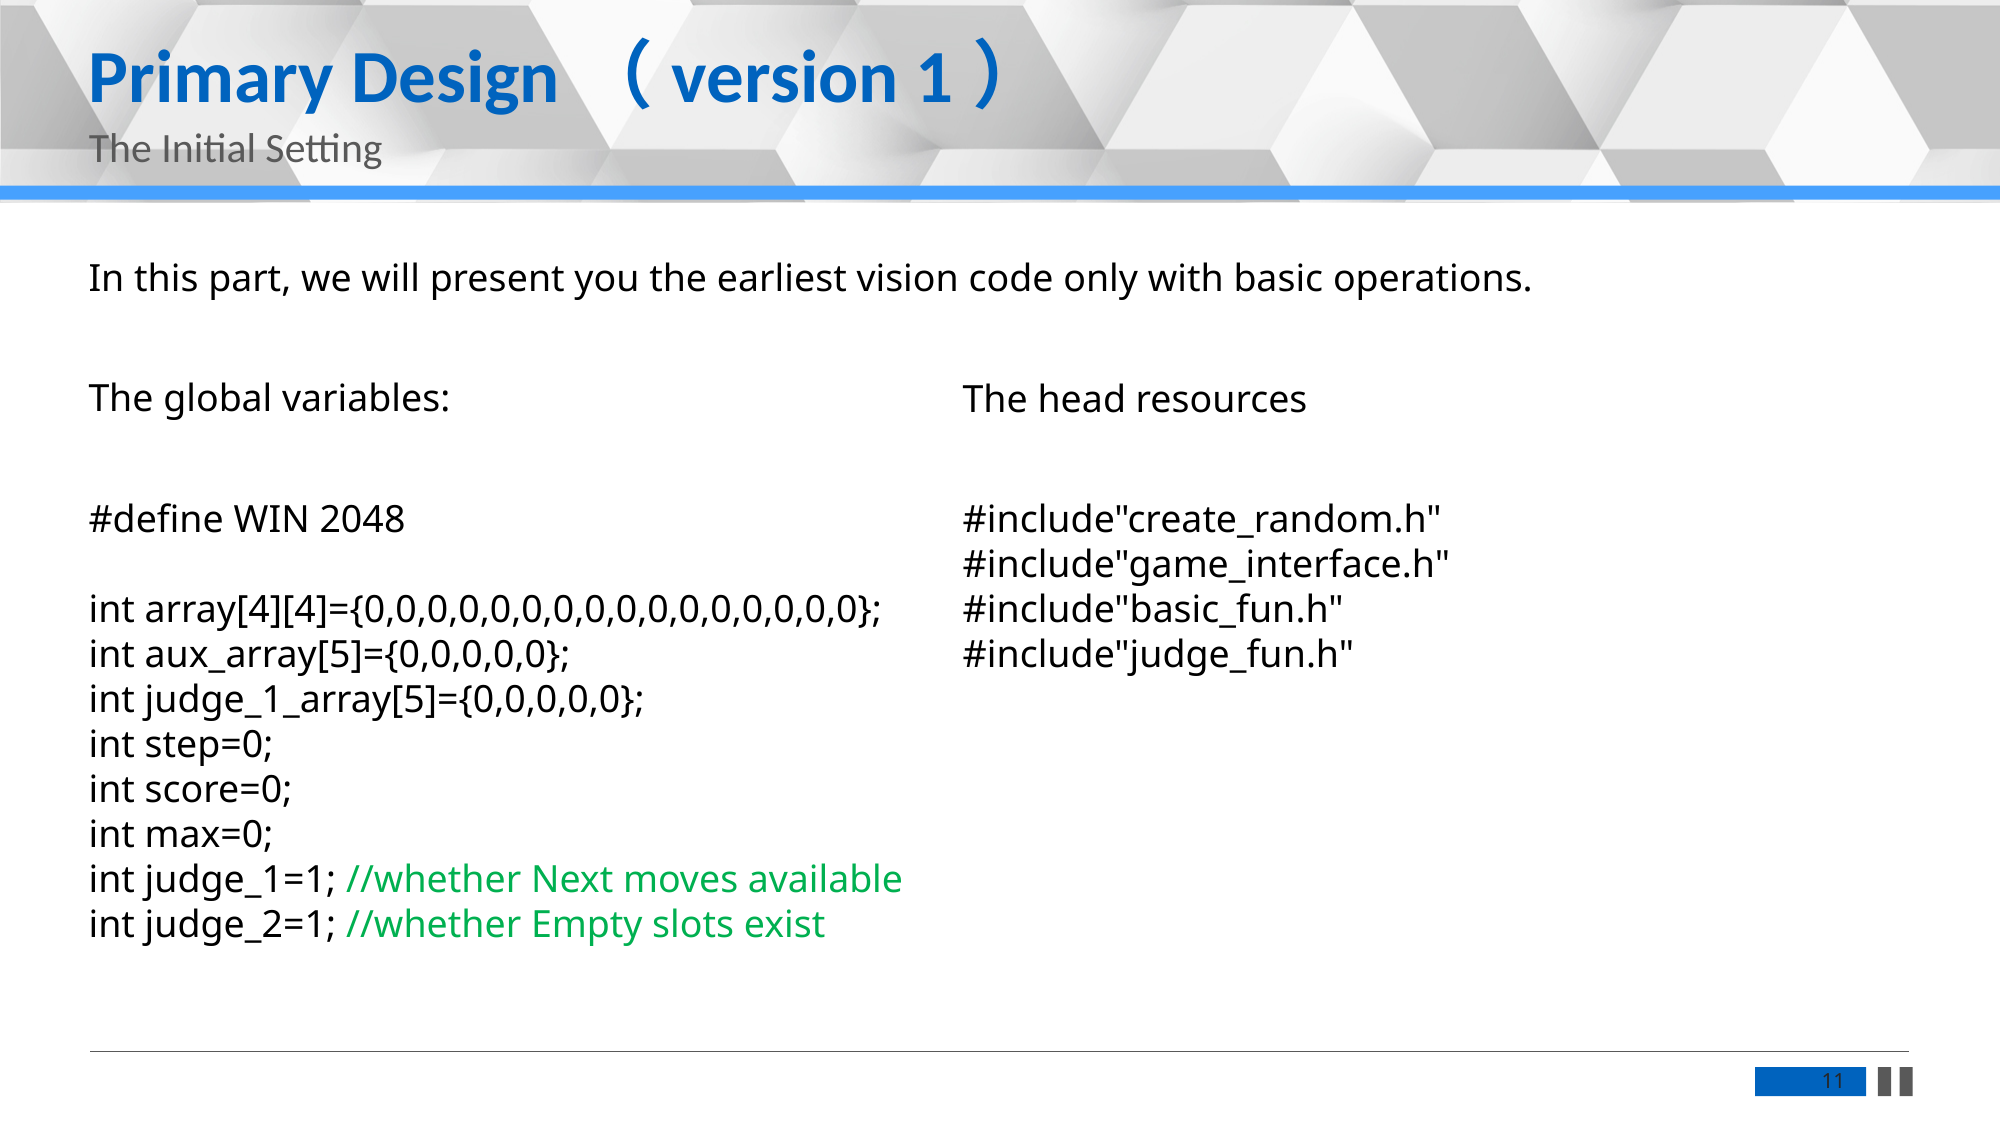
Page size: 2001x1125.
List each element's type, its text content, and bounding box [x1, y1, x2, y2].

picture [0, 0, 2000, 185]
text_box The head resources [947, 367, 1520, 428]
list Primary Design（version 1） [73, 30, 1901, 119]
text_box #define WIN 2048 int array[4][4]={0,0,0,0,0,0,0,0,0,0,0,0,0,0,0,0}; int aux_array[5]={0,0,0,0,0}; int judge_1_array[5]={0,0,0,0,0}; int step=0; int score=0; int max=0; int judge_1=1; //whether Next moves available int judge_2=1; //whether Empty slots exist [73, 487, 948, 953]
text_box The global variables: [73, 367, 539, 427]
list The Initial Setting [73, 119, 1901, 186]
text_box #include"create_random.h" #include"game_interface.h" #include"basic_fun.h" #include"judge_fun.h" [947, 487, 1549, 683]
text_box In this part, we will present you the earliest vision code only with basic operations. [73, 246, 1673, 306]
slide_number 11 [1761, 1069, 1861, 1094]
